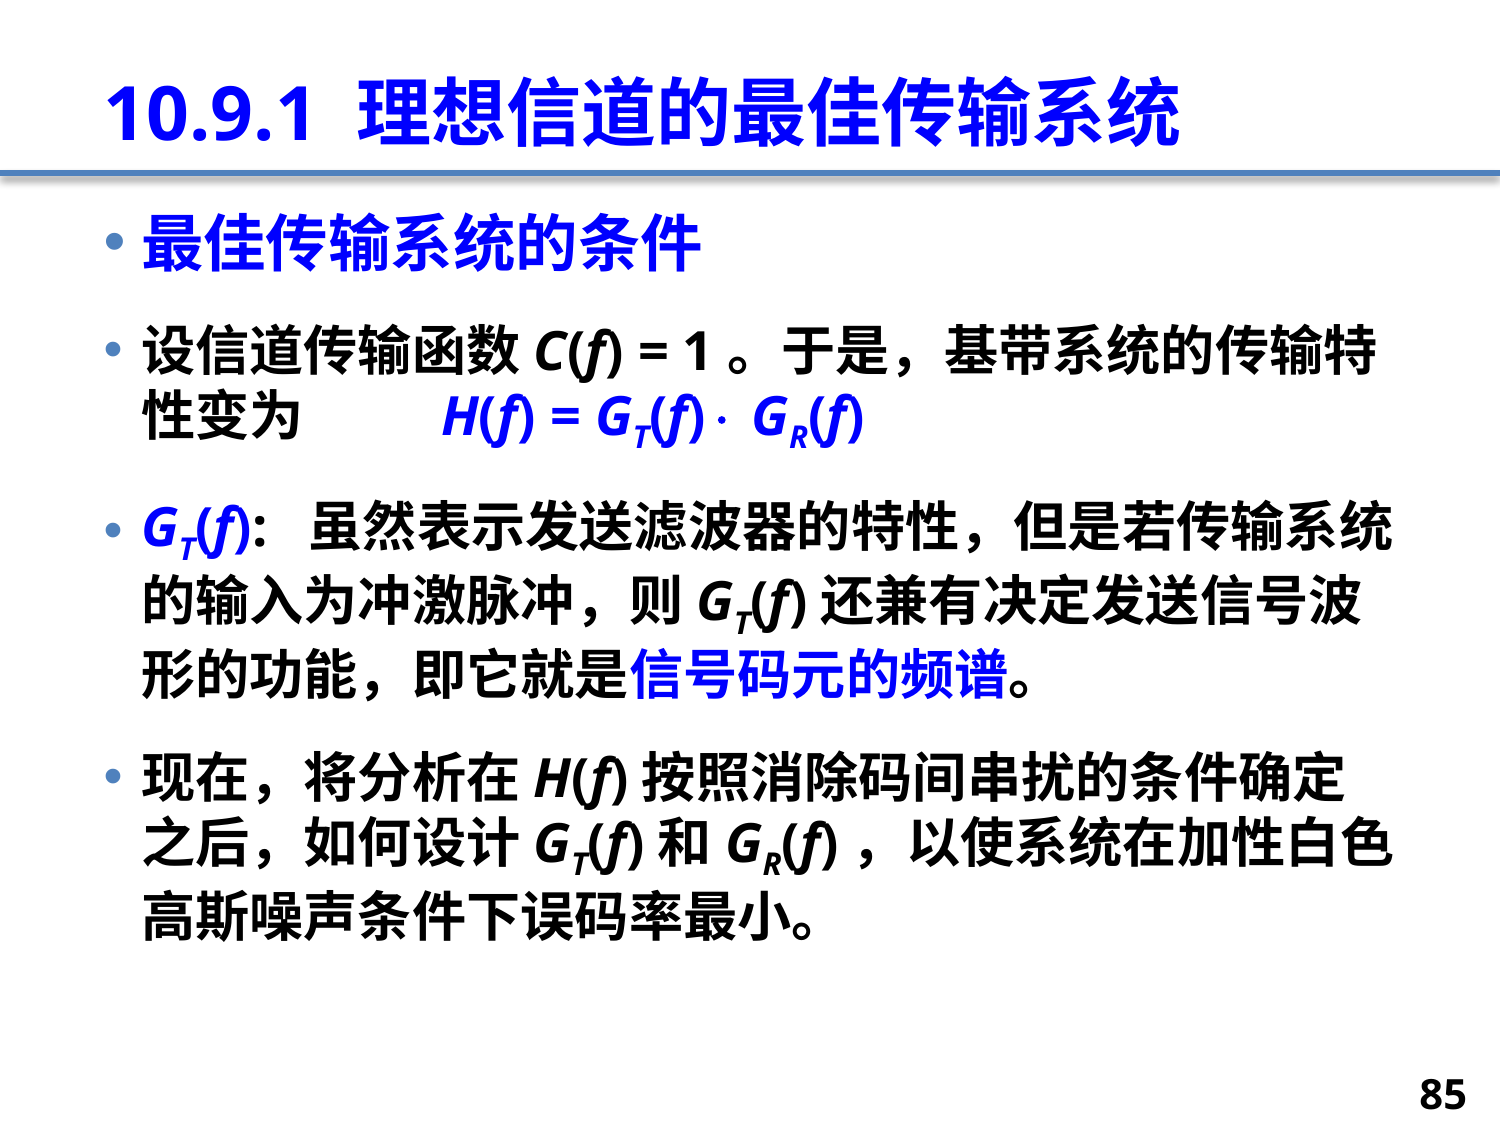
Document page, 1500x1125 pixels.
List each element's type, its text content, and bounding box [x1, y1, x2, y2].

slide_number 85 [1379, 1075, 1483, 1118]
list 最佳传输系统的条件 设信道传输函数C(f) = 1。于是，基带系统的传输特性变为 H(f) = GT(f) GR(f) GT(f): 虽然表示发送滤波器的特性，但是若传输系统的输入为冲激脉冲，则GT(f)还兼有决定发送信号波形的功能，即它就是信号码元的频谱。 现在，将分析在H(f)按照消除码间串扰的条件确定之后，如何设计GT(f)和GR(f)，以使系统在加性白色高斯噪声条件下误码率最小。 [88, 544, 1412, 1024]
list 最佳传输系统的条件 设信道传输函数C(f) = 1。于是，基带系统的传输特性变为 H(f) = GT(f) GR(f) GT(f): 虽然表示发送滤波器的特性，但是若传输系统的输入为冲激脉冲，则GT(f)还兼有决定发送信号波形的功能，即它就是信号码元的频谱。 现在，将分析在H(f)按照消除码间串扰的条件确定之后，如何设计GT(f)和GR(f)，以使系统在加性白色高斯噪声条件下误码率最小。 [88, 196, 1412, 543]
title 10.9.1 理想信道的最佳传输系统 [88, 30, 1412, 164]
